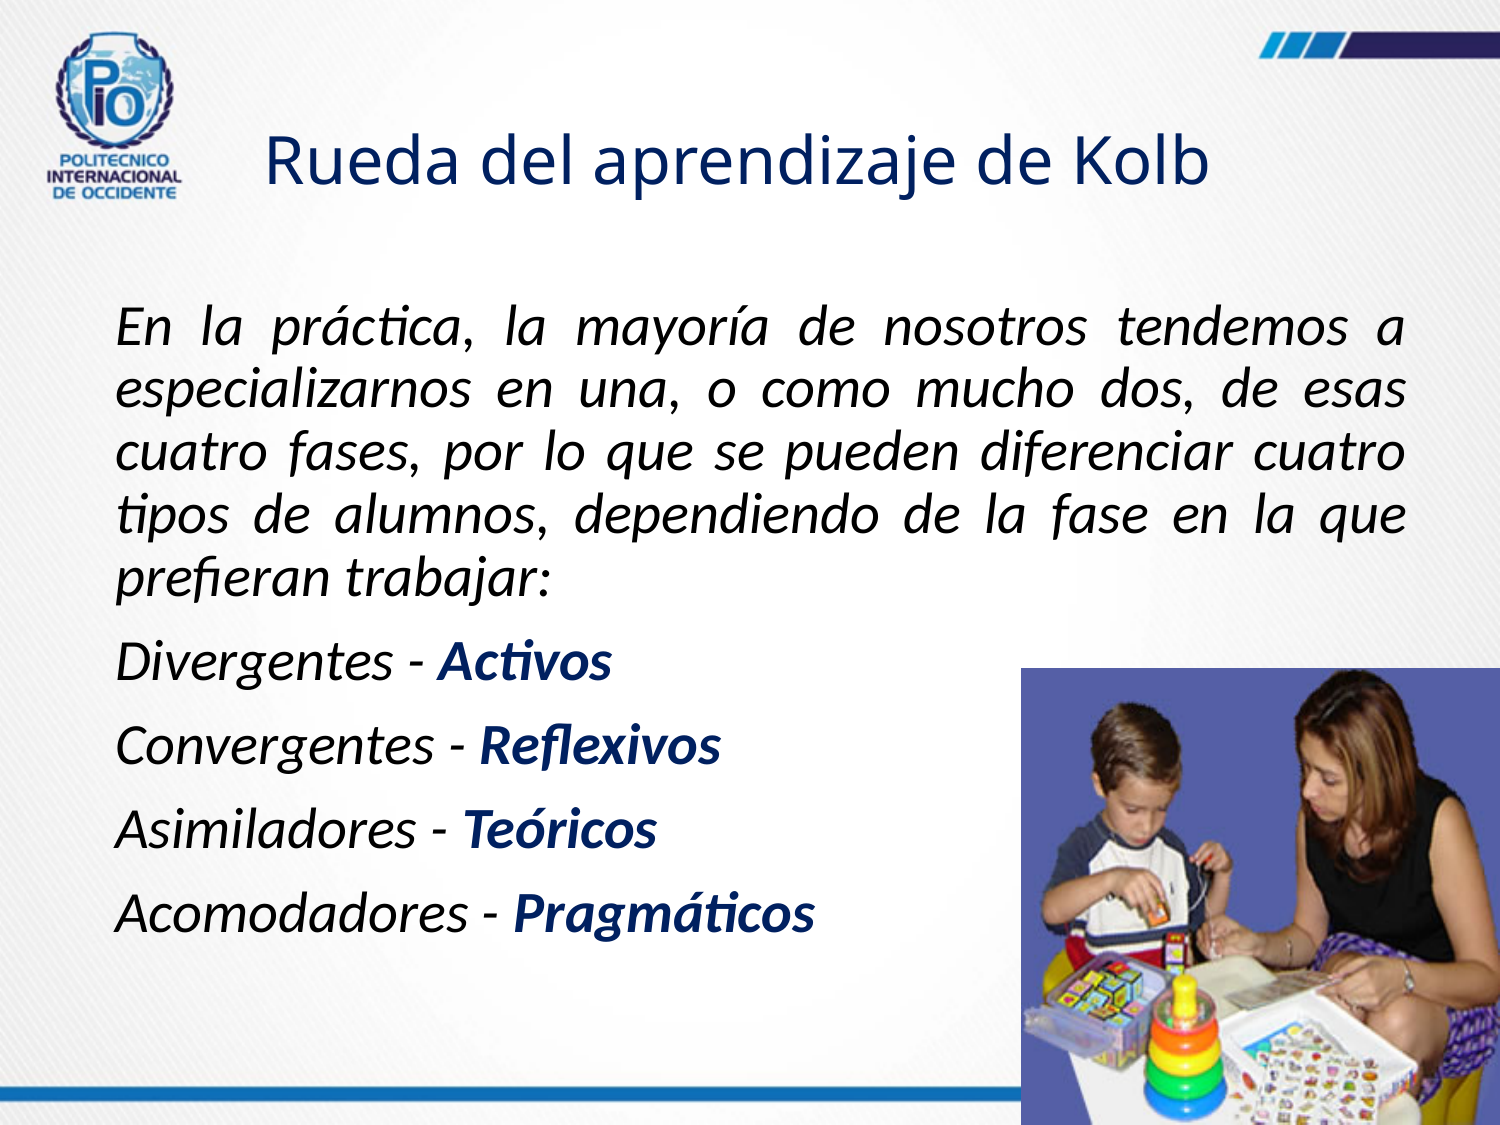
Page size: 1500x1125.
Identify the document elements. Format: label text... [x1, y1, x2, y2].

title Rueda del aprendizaje de Kolb [100, 54, 1376, 196]
picture [0, 0, 1500, 1125]
subtitle En la práctica, la mayoría de nosotros tendemos a especializarnos en una, o como mucho dos, de esas cuatro fases, por lo que se pueden diferenciar cuatro tipos de alumnos, dependiendo de la fase en la que prefieran trabajar: Divergentes - Activos Convergentes - Reflexivos Asimiladores - Teóricos Acomodadores - Pragmáticos [100, 196, 1424, 1059]
